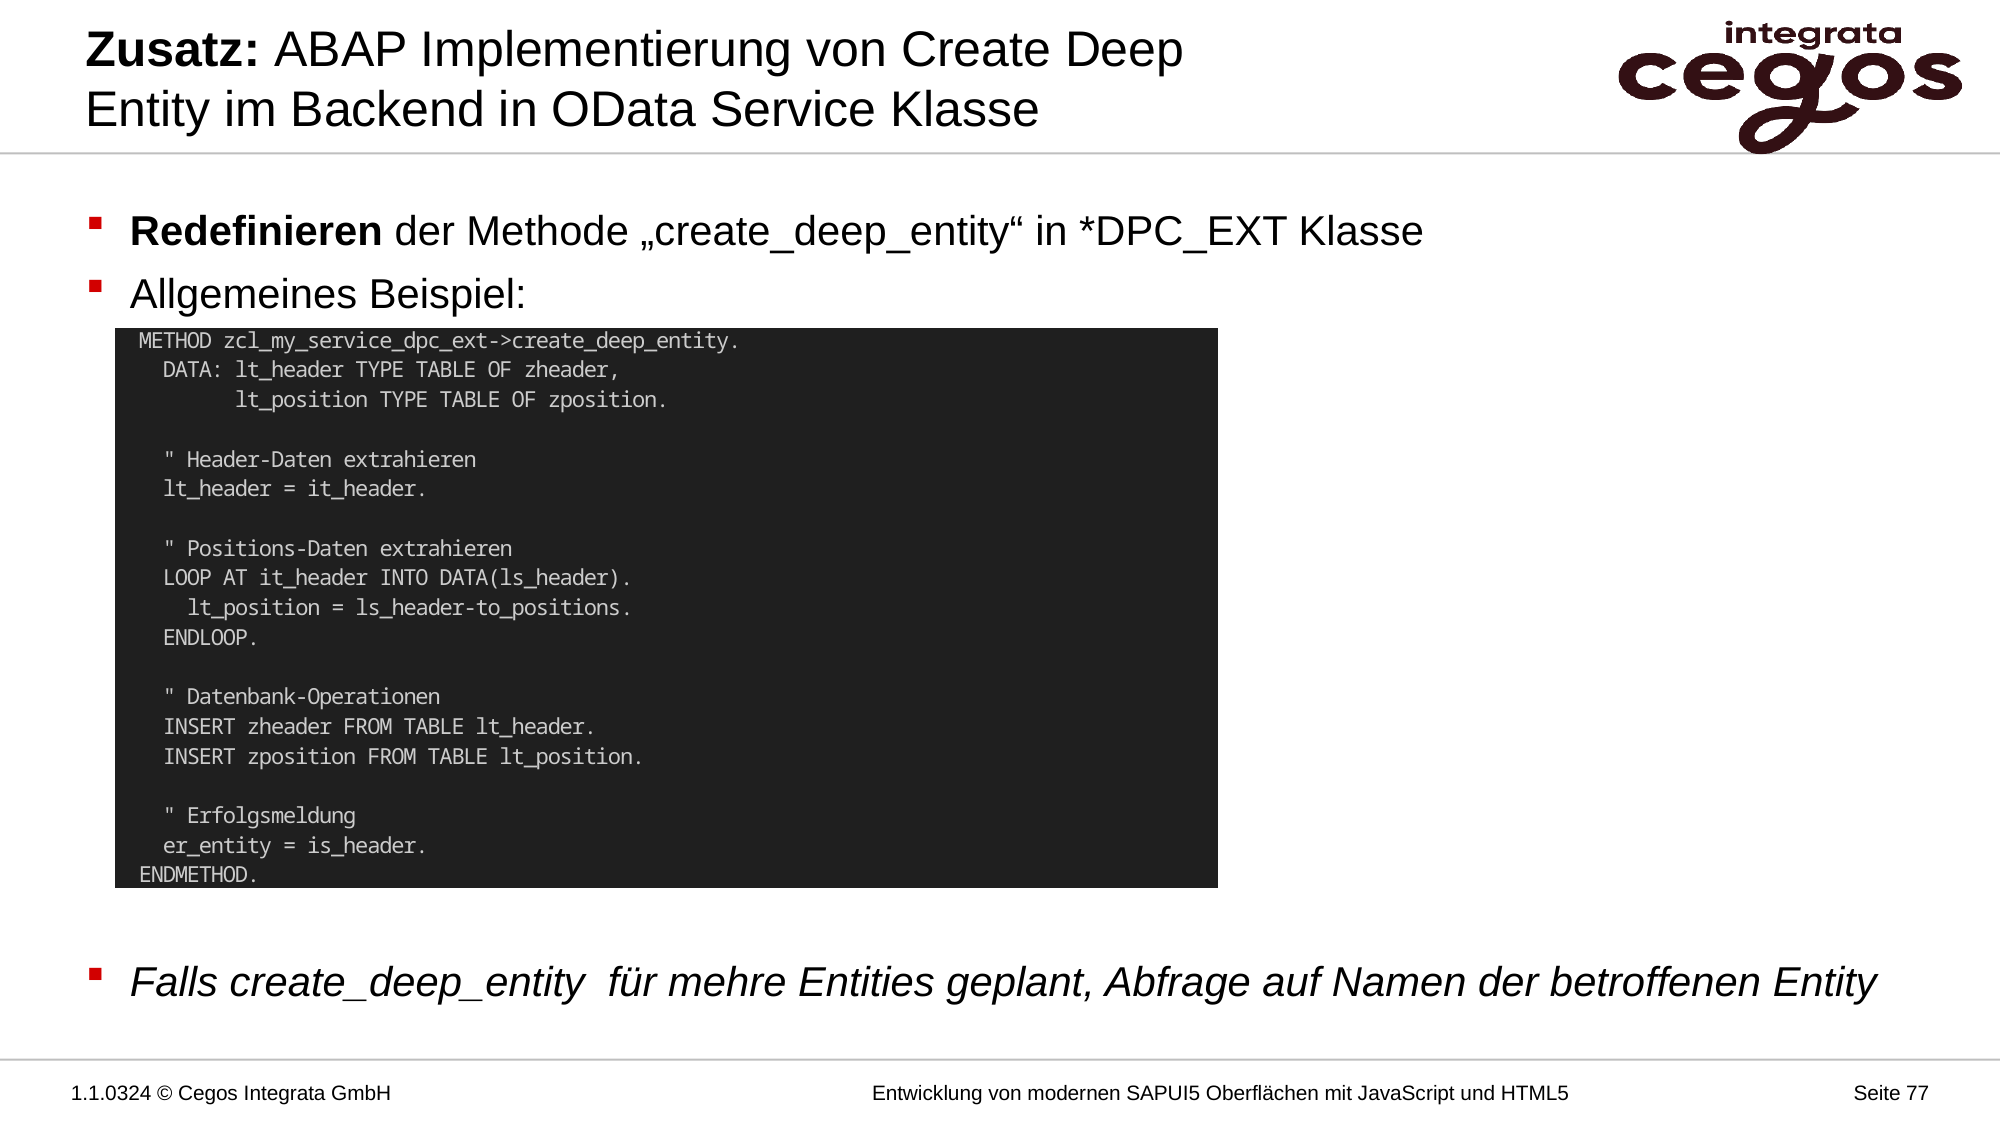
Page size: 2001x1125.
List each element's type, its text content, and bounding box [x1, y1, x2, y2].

list Redefinieren der Methode „create_deep_entity“ in *DPC_EXT Klasse Allgemeines Beispiel: Falls create_deep_entity für mehre Entities geplant, Abfrage auf Namen der betroffenen Entity [70, 196, 1930, 1032]
picture [114, 323, 1221, 890]
footer Entwicklung von modernen SAPUI5 Oberflächen mit JavaScript und HTML5 [732, 1059, 1709, 1125]
title Zusatz: ABAP Implementierung von Create Deep Entity im Backend in OData Service Klasse [70, 0, 1315, 154]
picture [1585, 0, 1996, 180]
slide_number Seite 77 [1749, 1059, 1930, 1125]
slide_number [70, 1059, 691, 1125]
